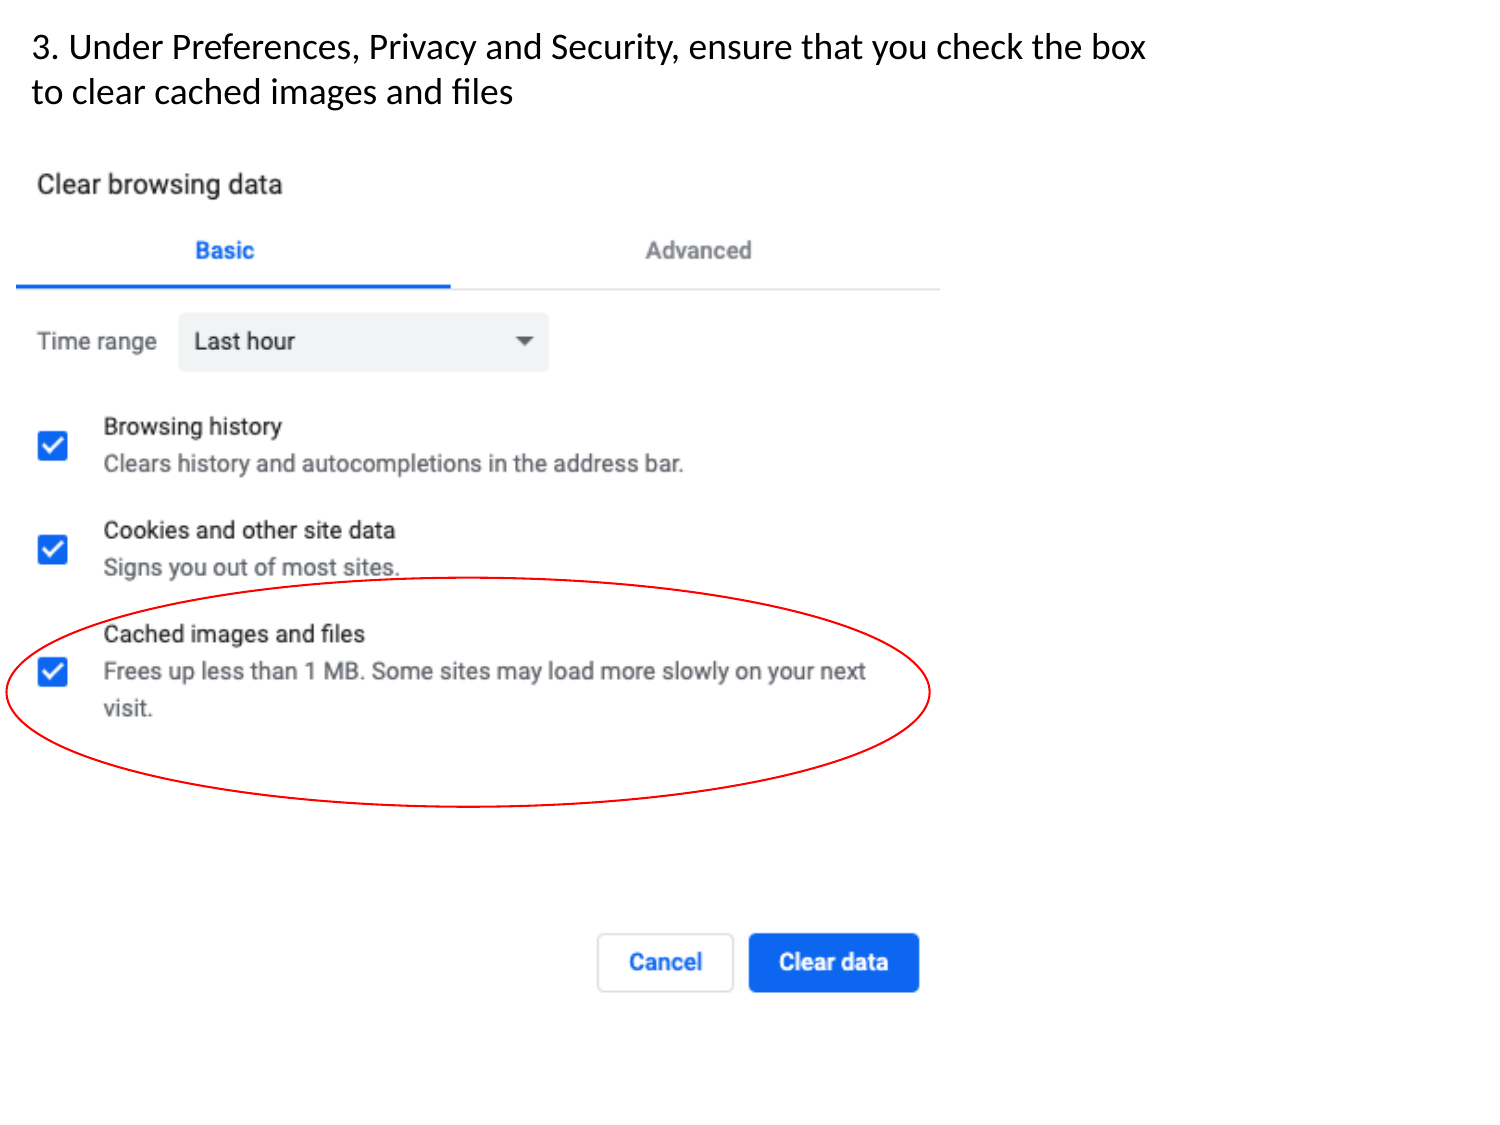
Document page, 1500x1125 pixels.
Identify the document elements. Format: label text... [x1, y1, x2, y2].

text_box [5, 667, 16, 717]
text_box 3. Under Preferences, Privacy and Security, ensure that you check the box to clear cached images and files [16, 14, 1202, 120]
picture [16, 148, 940, 1017]
